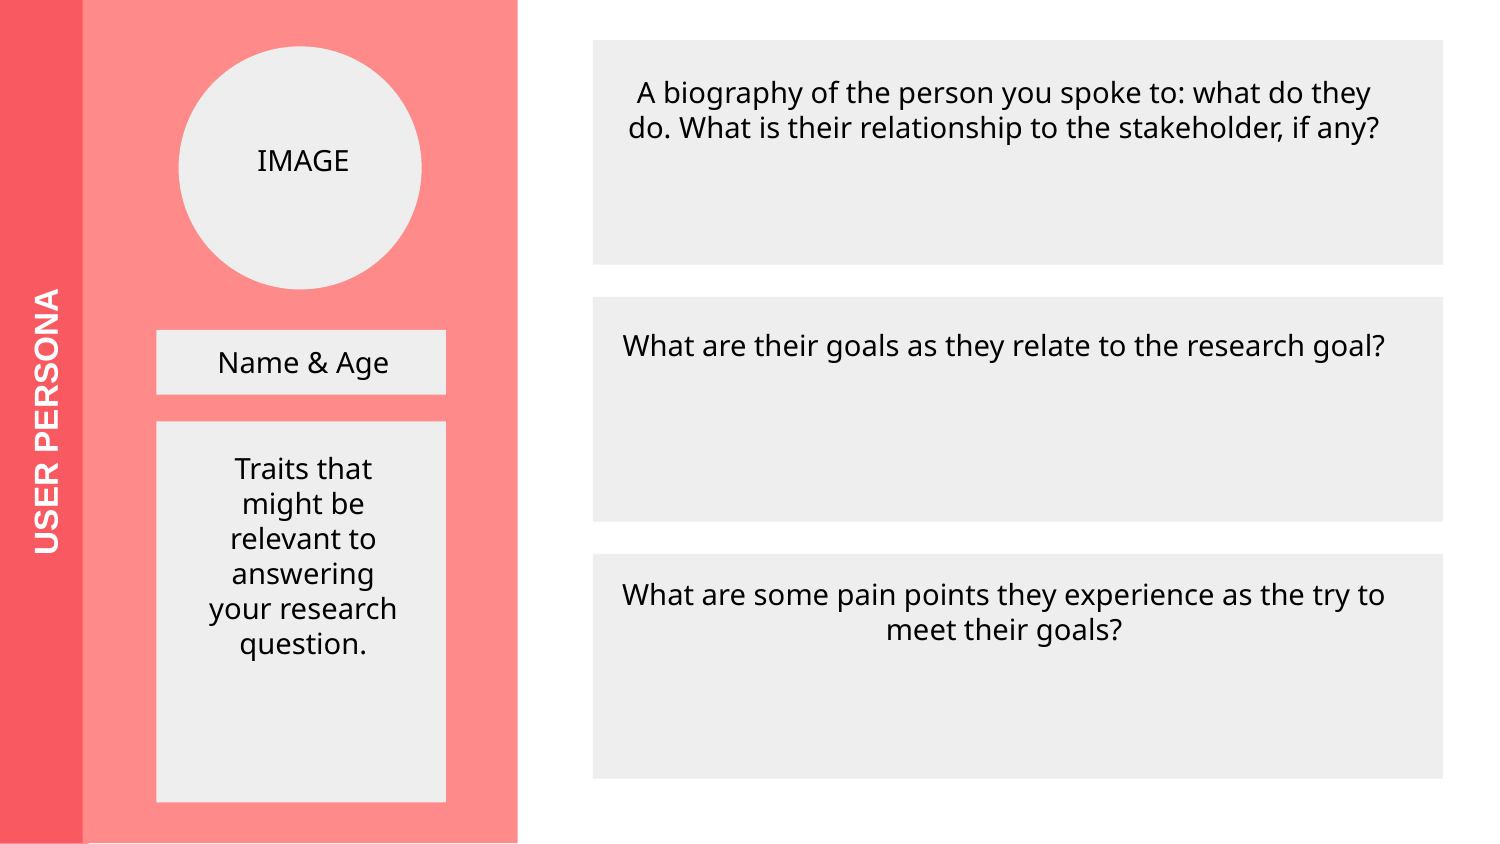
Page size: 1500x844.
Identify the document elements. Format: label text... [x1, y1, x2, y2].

text_box [414, 329, 446, 395]
text_box What are some pain points they experience as the try to meet their goals? [602, 561, 1407, 662]
text_box Traits that might be relevant to answering your research question. [193, 435, 414, 676]
text_box [178, 46, 422, 290]
text_box [592, 553, 1443, 779]
text_box What are their goals as they relate to the research goal? [602, 312, 1407, 377]
text_box IMAGE [226, 126, 381, 192]
text_box A biography of the person you spoke to: what do they do. What is their relationship to the stakeholder, if any? [602, 59, 1407, 159]
text_box Name & Age [193, 329, 414, 395]
text_box [156, 421, 446, 803]
title USER PERSONA [17, 41, 72, 803]
text_box [156, 329, 193, 395]
text_box [592, 40, 1443, 265]
text_box [82, 0, 518, 844]
text_box [592, 296, 1443, 522]
